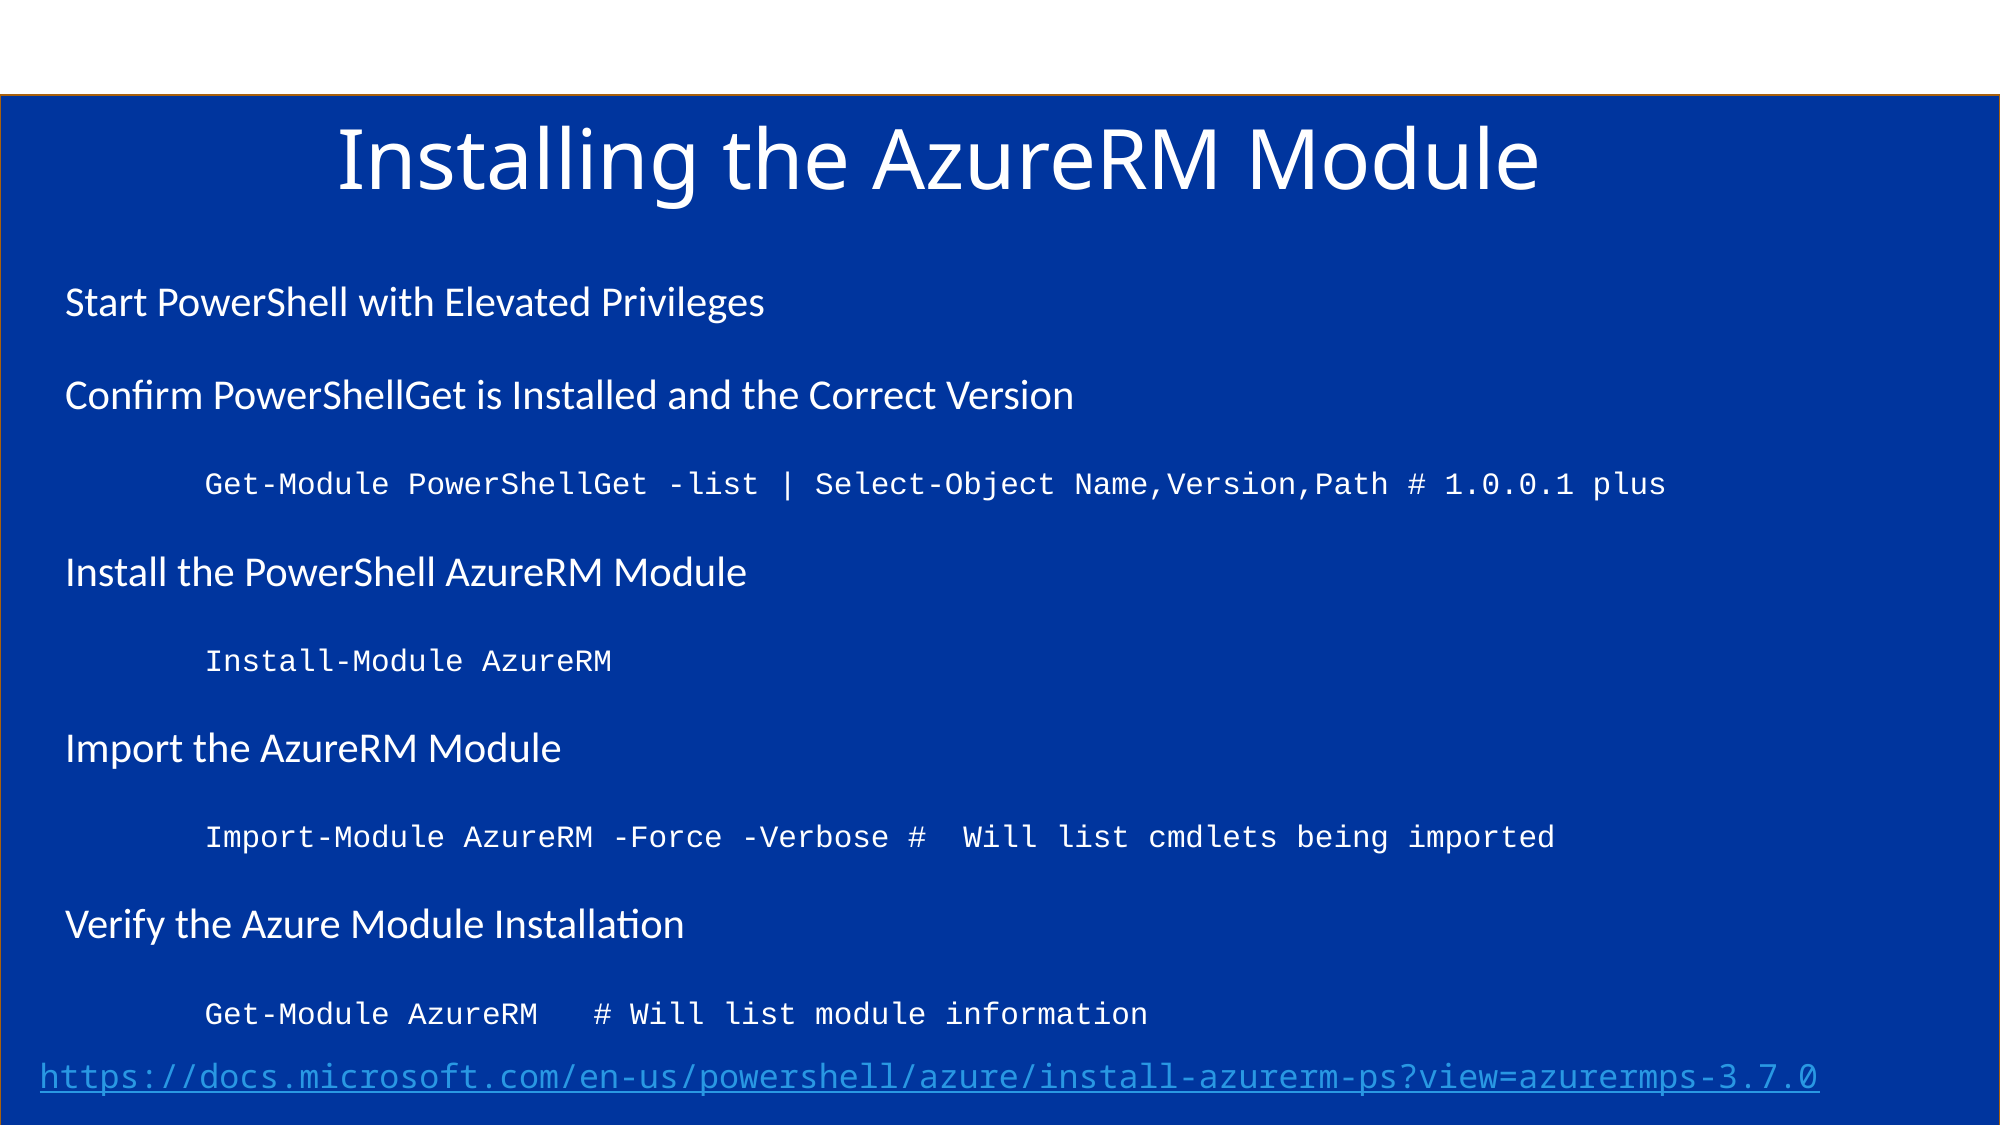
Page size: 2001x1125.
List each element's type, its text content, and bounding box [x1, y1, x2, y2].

text_box [0, 94, 2000, 1125]
text_box Start PowerShell with Elevated Privileges Confirm PowerShellGet is Installed and the Correct Version Get-Module PowerShellGet -list | Select-Object Name,Version,Path # 1.0.0.1 plus Install the PowerShell AzureRM Module Install-Module AzureRM Import the AzureRM Module Import-Module AzureRM -Force -Verbose # Will list cmdlets being imported Verify the Azure Module Installation Get-Module AzureRM # Will list module information [50, 224, 1955, 1043]
text_box Installing the AzureRM Module [63, 84, 1818, 215]
text_box https://docs.microsoft.com/en-us/powershell/azure/install-azurerm-ps?view=azurermps-3.7.0 [16, 1043, 1978, 1125]
